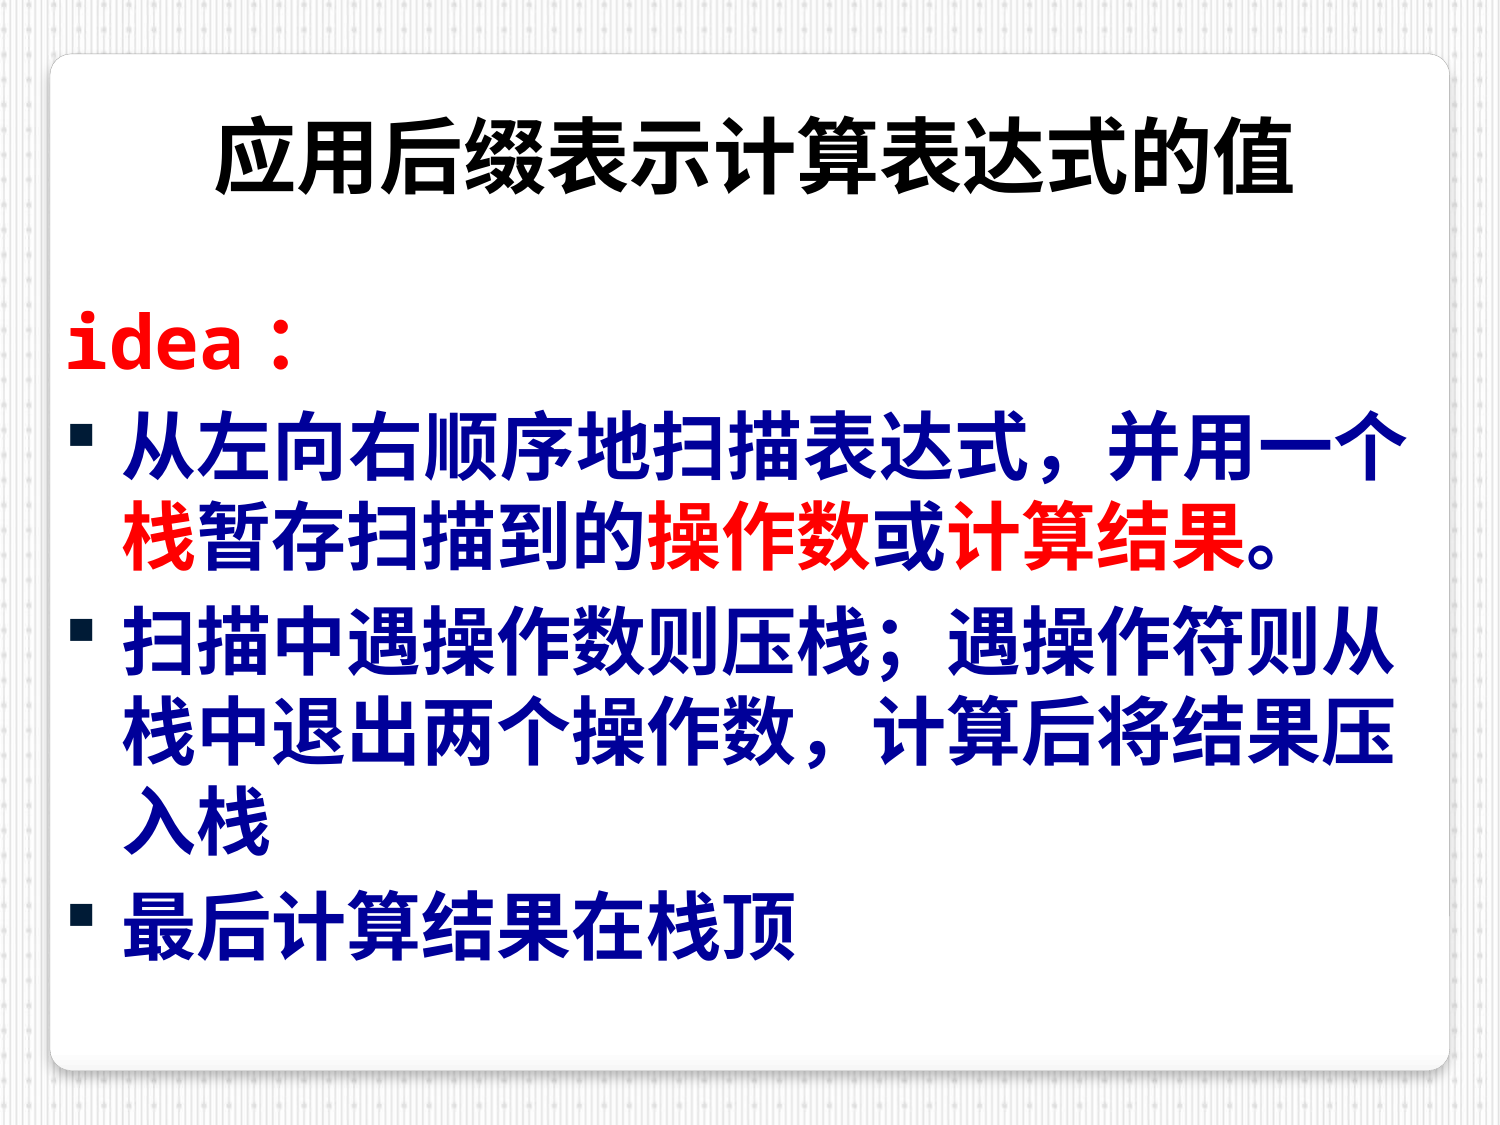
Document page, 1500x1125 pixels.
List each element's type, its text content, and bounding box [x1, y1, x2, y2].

text_box 应用后缀表示计算表达式的值 [117, 85, 1393, 223]
text_box idea： 从左向右顺序地扫描表达式，并用一个栈暂存扫描到的操作数或计算结果。 扫描中遇操作数则压栈；遇操作符则从栈中退出两个操作数，计算后将结果压入栈 最后计算结果在栈顶 [50, 287, 1425, 950]
picture [0, 0, 1500, 1125]
